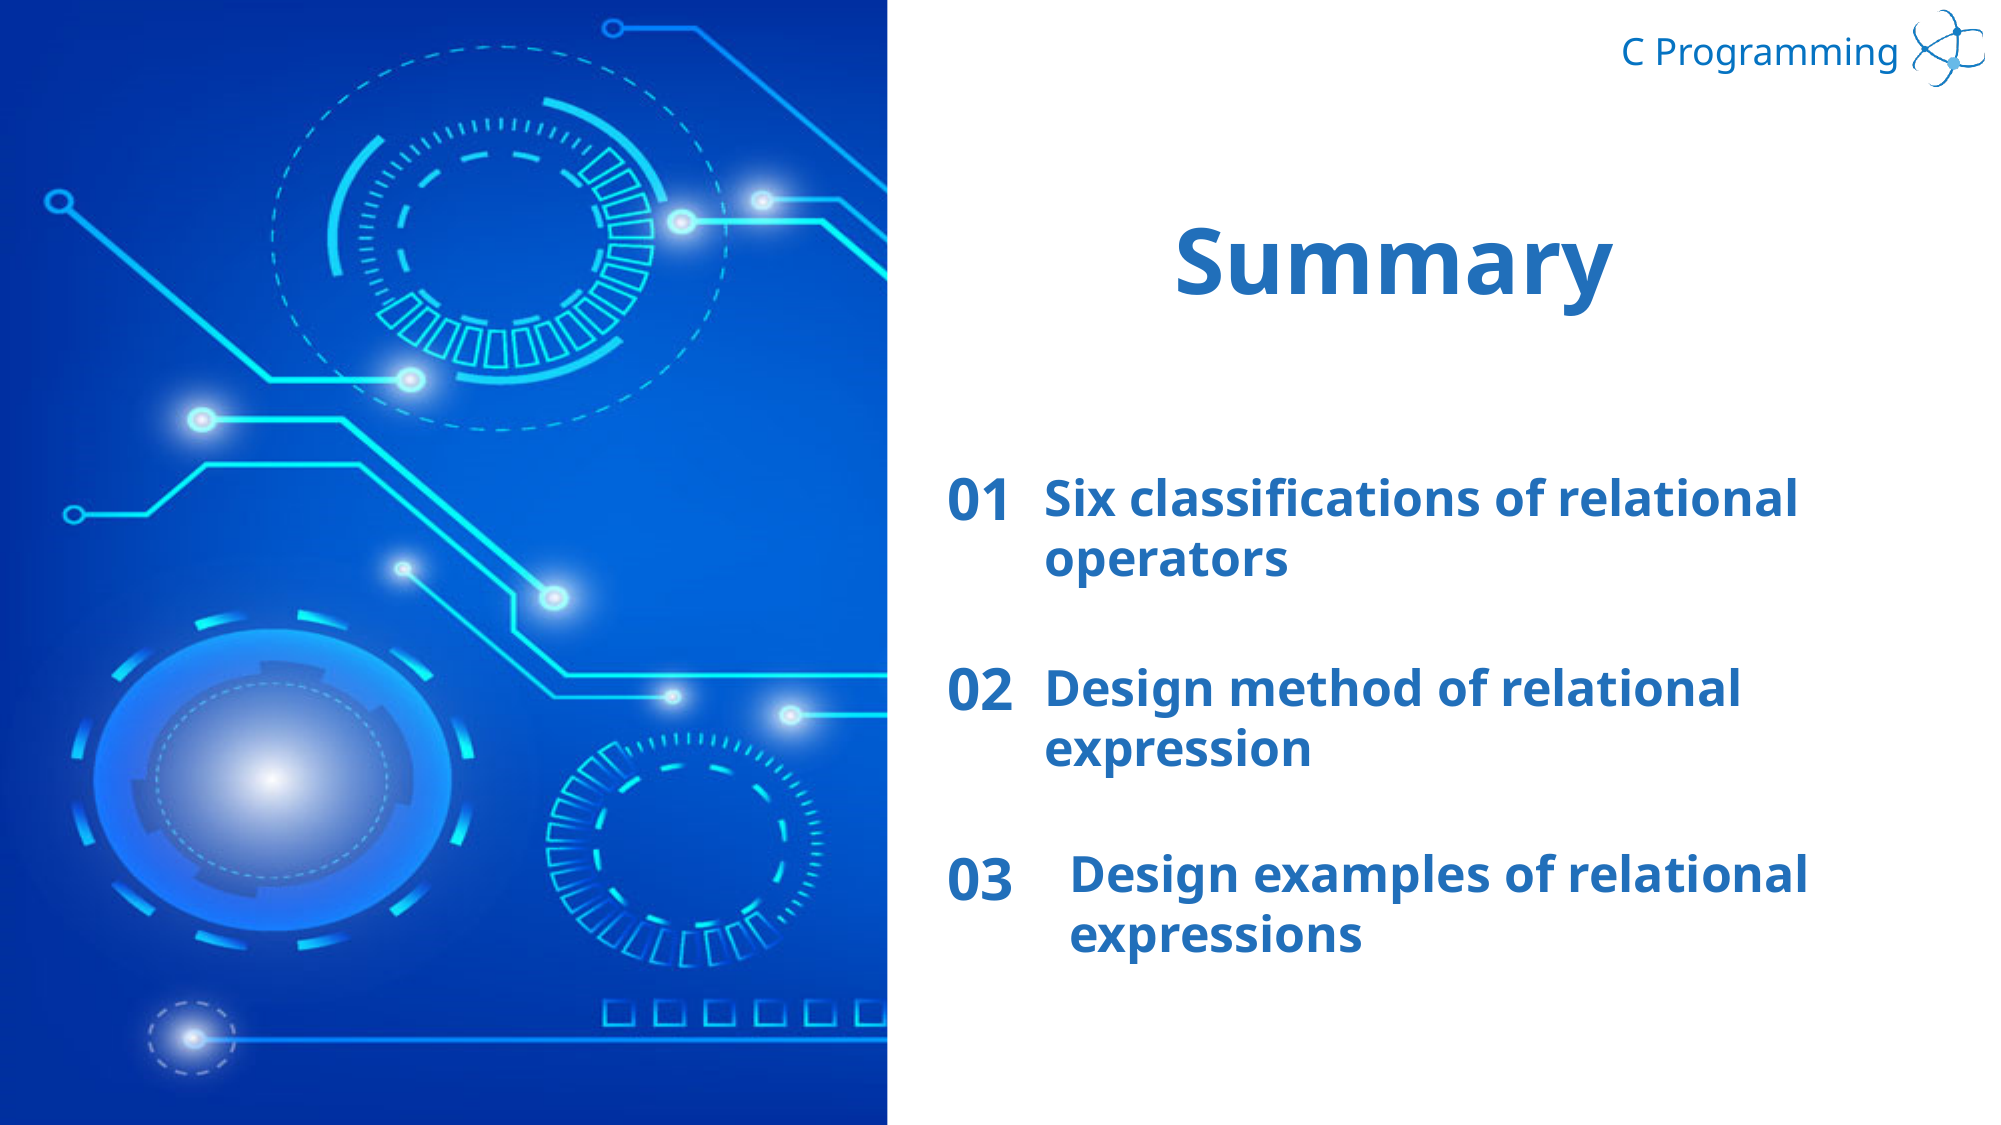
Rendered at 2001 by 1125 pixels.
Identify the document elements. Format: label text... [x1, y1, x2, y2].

text_box Design examples of relational expressions [1054, 834, 1987, 970]
text_box 03 [932, 834, 1055, 920]
text_box Design method of relational expression [1029, 649, 1933, 784]
picture [1828, 1, 2000, 94]
text_box 02 [932, 644, 1055, 730]
picture [0, 0, 888, 1125]
text_box Six classifications of relational operators [1029, 459, 2000, 594]
text_box Summary [1114, 196, 1674, 321]
text_box 01 [932, 454, 1055, 540]
